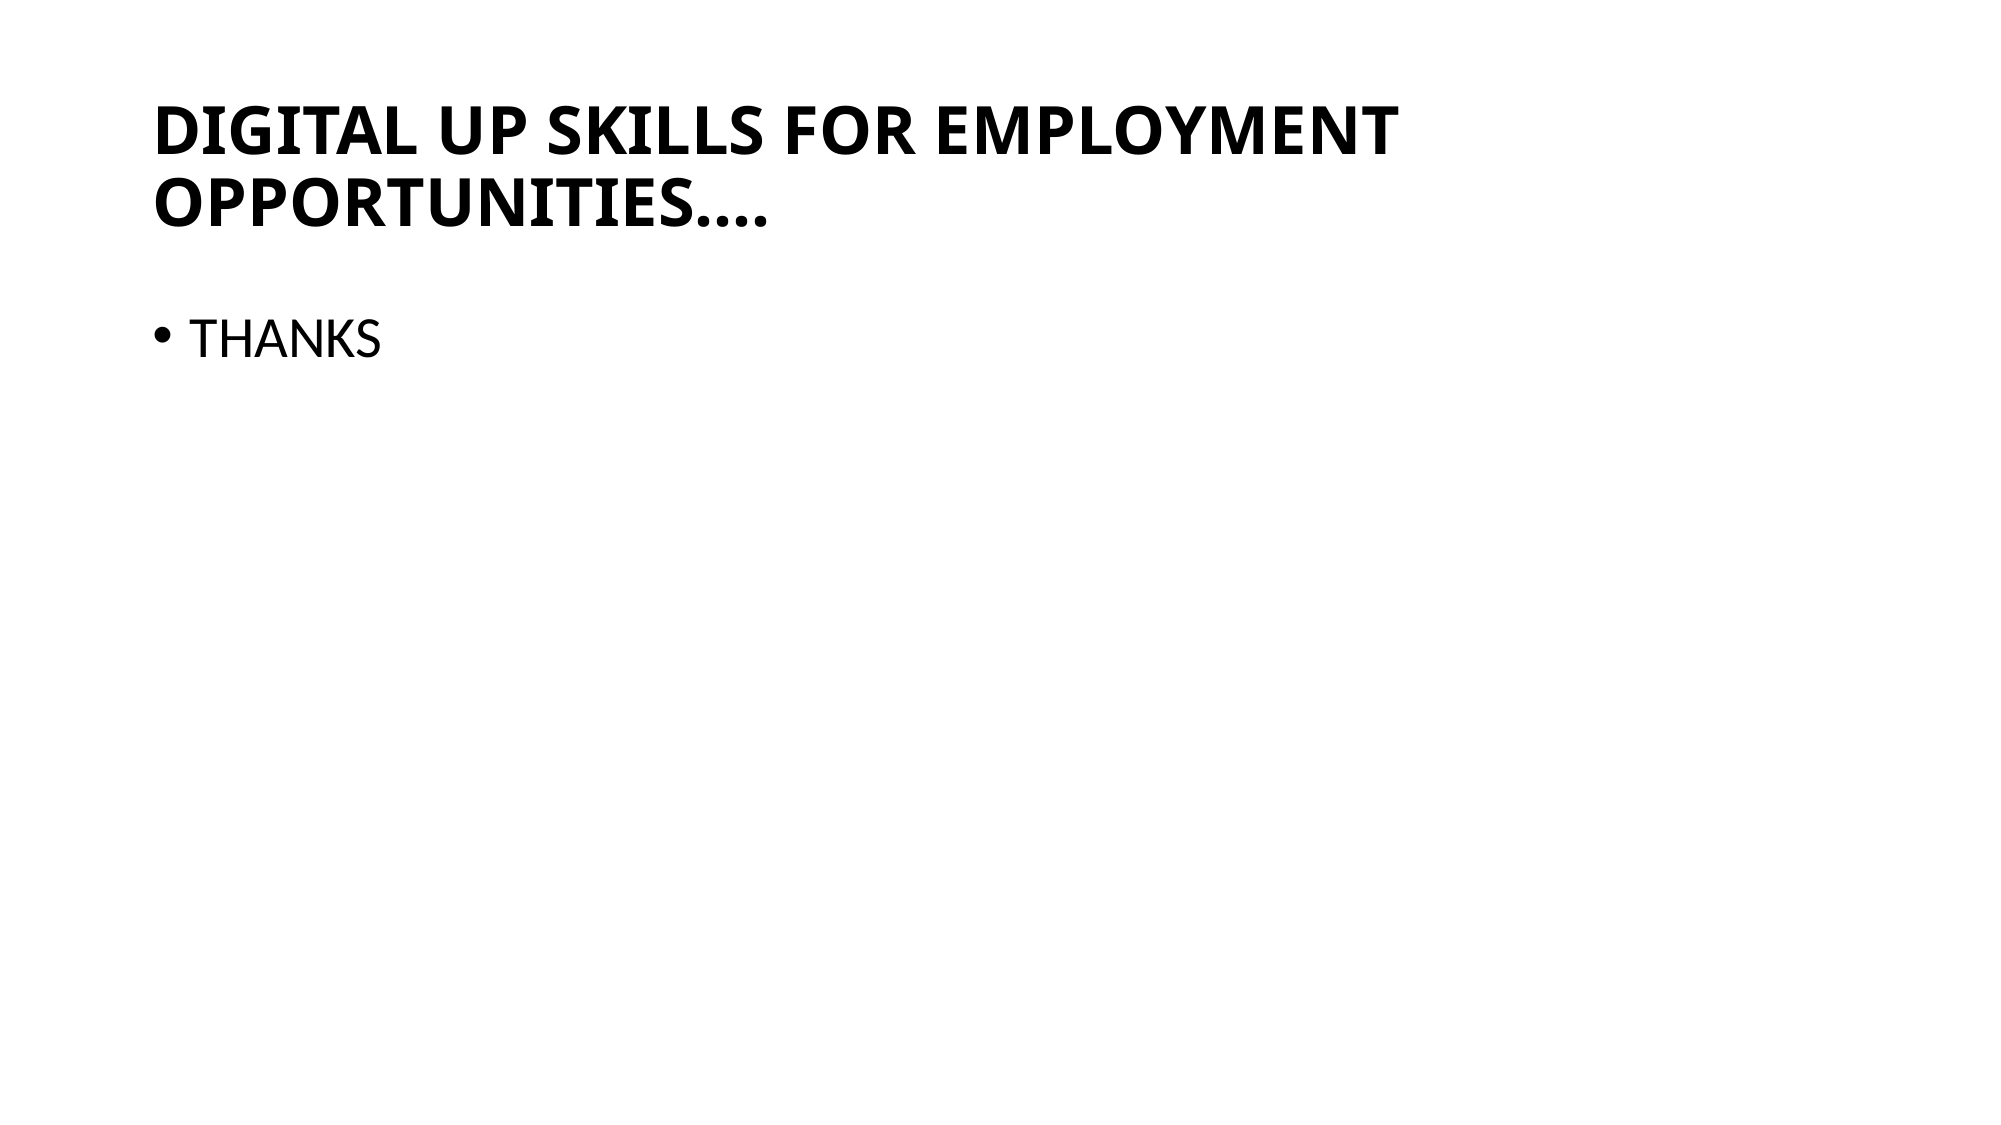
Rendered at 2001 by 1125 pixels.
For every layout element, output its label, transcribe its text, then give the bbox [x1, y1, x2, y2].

list THANKS [137, 299, 1863, 1014]
title DIGITAL UP SKILLS FOR EMPLOYMENT OPPORTUNITIES…. [137, 59, 1863, 278]
